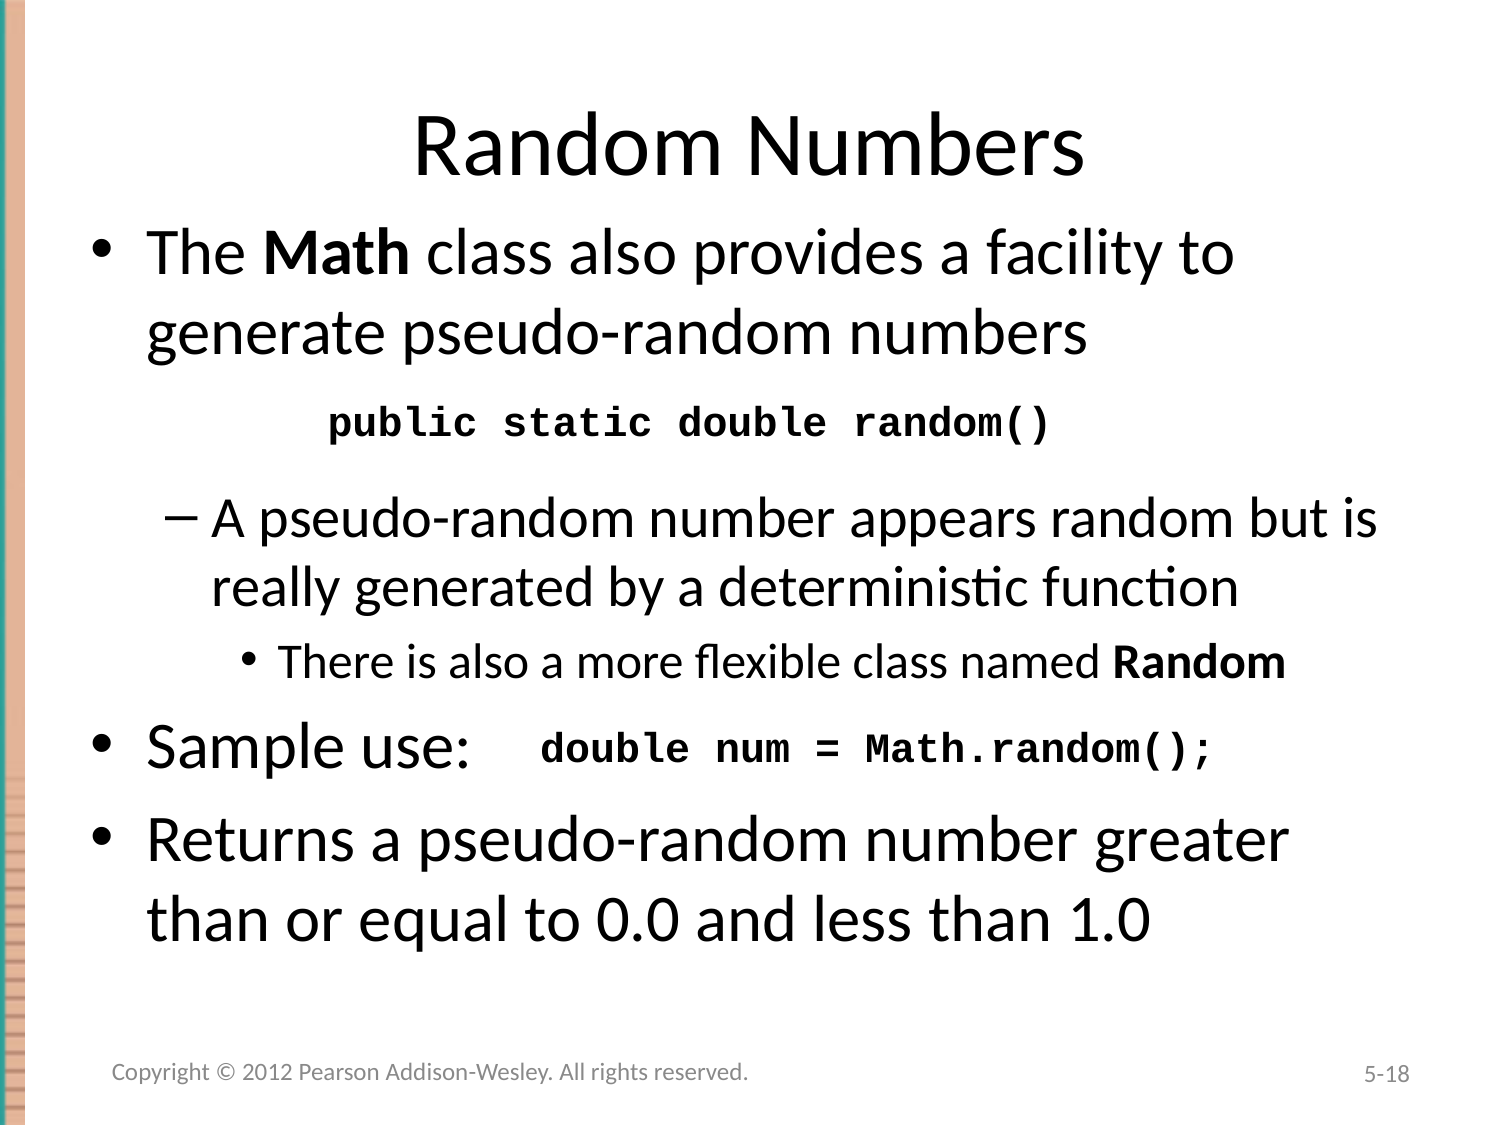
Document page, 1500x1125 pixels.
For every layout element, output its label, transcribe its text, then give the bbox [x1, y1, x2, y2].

list The Math class also provides a facility to generate pseudo-random numbers A pseudo-random number appears random but is really generated by a deterministic function There is also a more flexible class named Random Sample use: Returns a pseudo-random number greater than or equal to 0.0 and less than 1.0 [74, 199, 1426, 943]
picture [0, 0, 25, 1125]
title Random Numbers [74, 44, 1426, 199]
footer Copyright © 2012 Pearson Addison-Wesley. All rights reserved. [75, 1040, 788, 1100]
text_box public static double random() [312, 387, 1068, 453]
text_box double num = Math.random(); [525, 713, 1230, 779]
slide_number 5-18 [1074, 1042, 1425, 1103]
